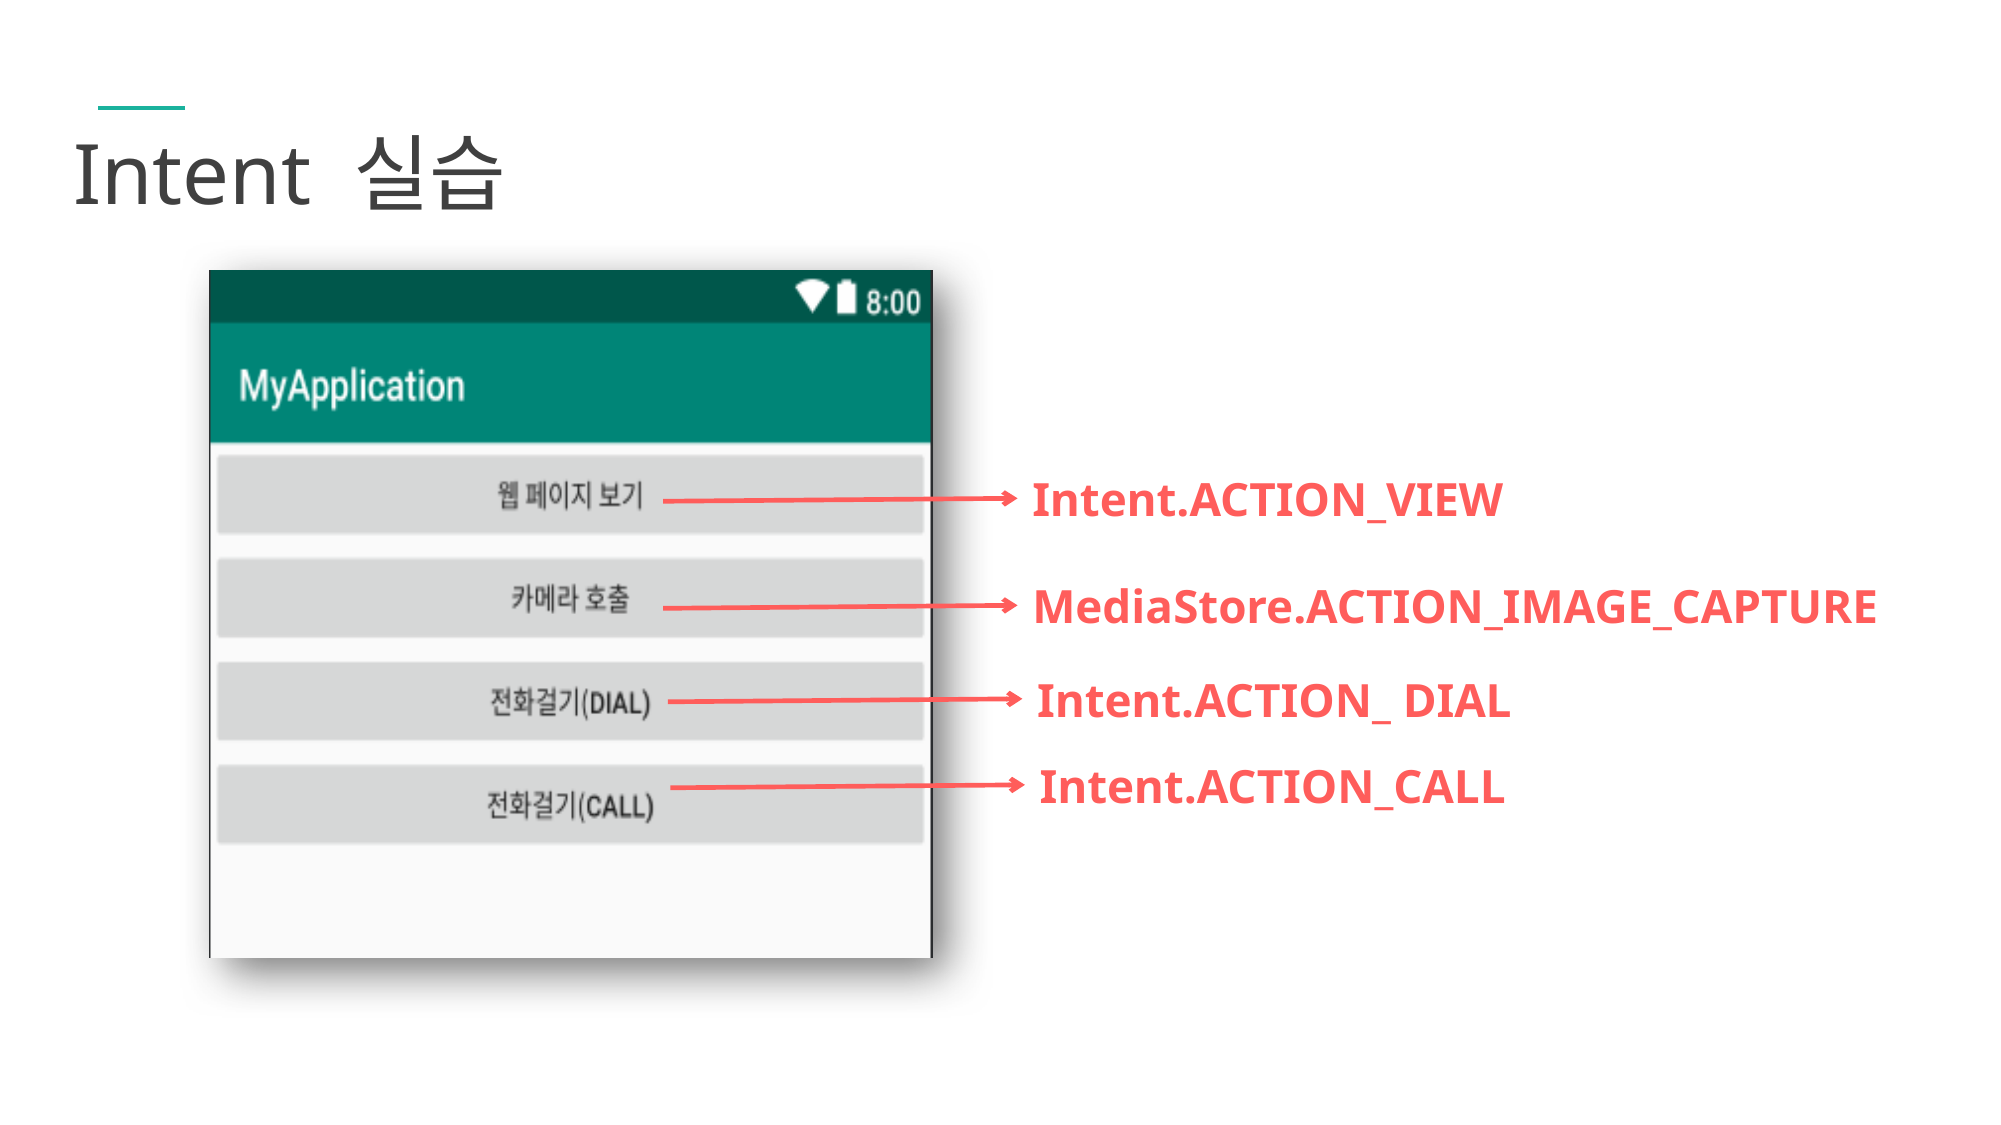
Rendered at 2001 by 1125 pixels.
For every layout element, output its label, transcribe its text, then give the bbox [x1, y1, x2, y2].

picture [209, 270, 933, 958]
text_box Intent.ACTION_VIEW [1017, 463, 1672, 534]
text_box Intent 실습 [58, 113, 521, 229]
text_box MediaStore.ACTION_IMAGE_CAPTURE [1017, 570, 1965, 641]
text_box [663, 605, 1018, 609]
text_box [663, 498, 1018, 502]
text_box Intent.ACTION_CALL [1024, 750, 1679, 820]
text_box Intent.ACTION_ DIAL [1022, 663, 1677, 734]
